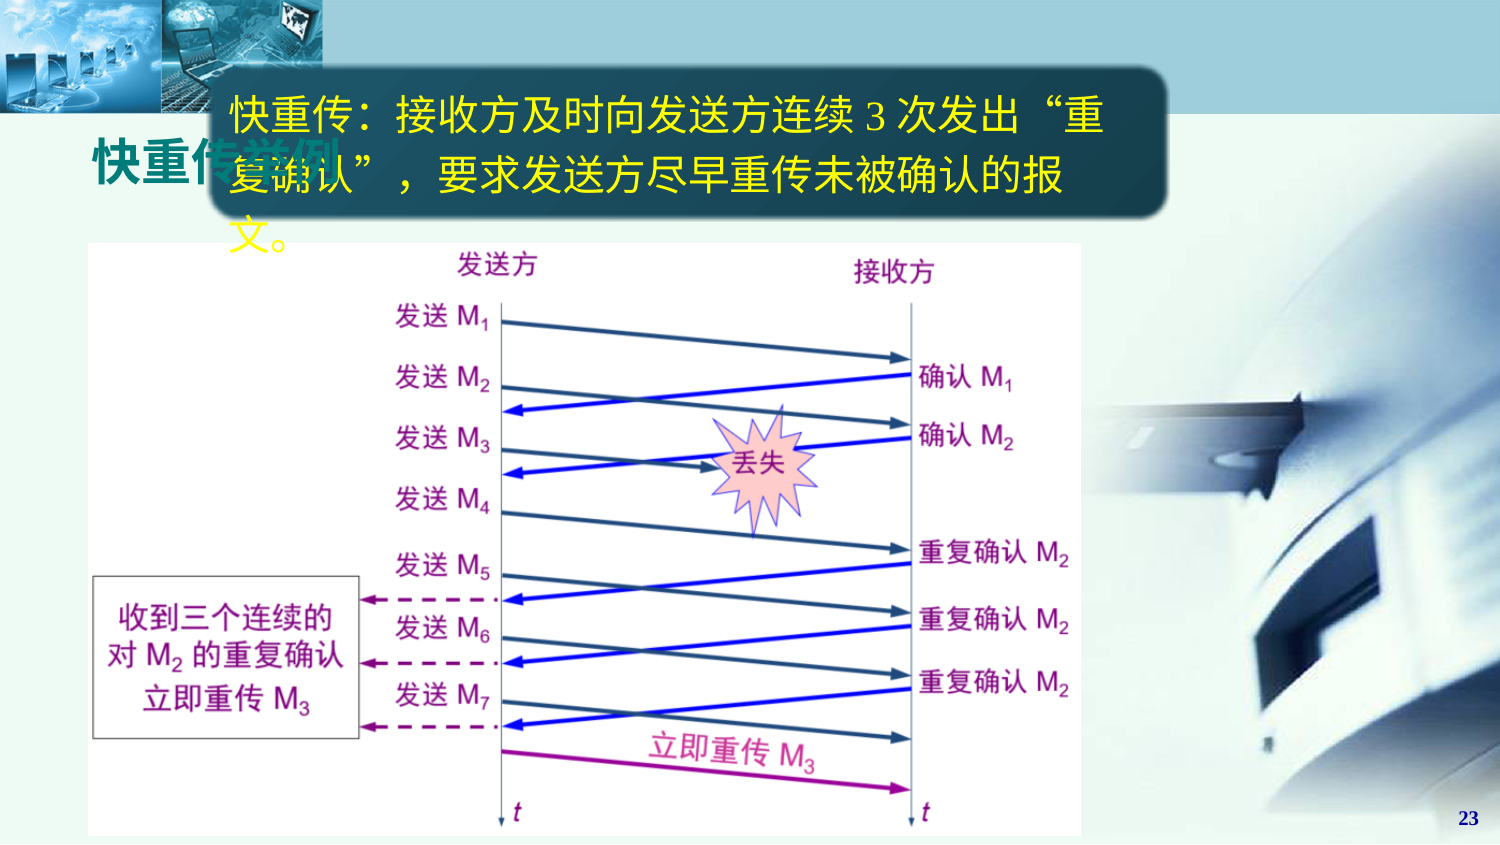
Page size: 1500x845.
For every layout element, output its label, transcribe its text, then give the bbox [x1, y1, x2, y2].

text_box 快重传：接收方及时向发送方连续3次发出“重复确认”，要求发送方尽早重传未被确认的报文。 [214, 71, 1164, 216]
picture [0, 0, 1500, 844]
text_box 快重传举例 [76, 123, 585, 198]
footer 23 [1086, 796, 1495, 836]
